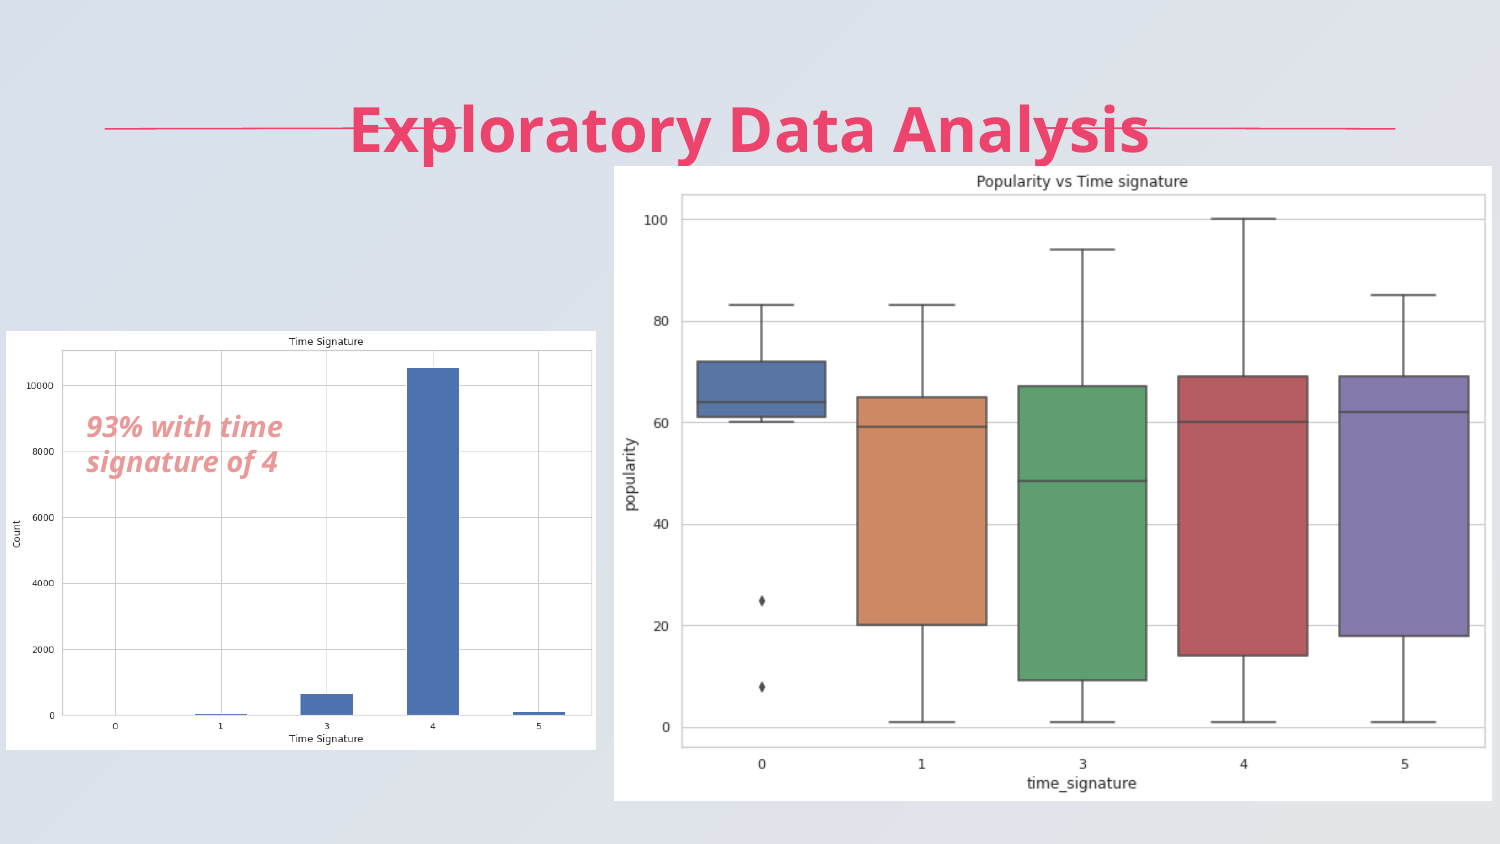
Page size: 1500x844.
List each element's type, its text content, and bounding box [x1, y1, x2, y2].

title Exploratory Data Analysis [116, 88, 1383, 167]
picture [614, 166, 1492, 801]
picture [6, 331, 596, 750]
